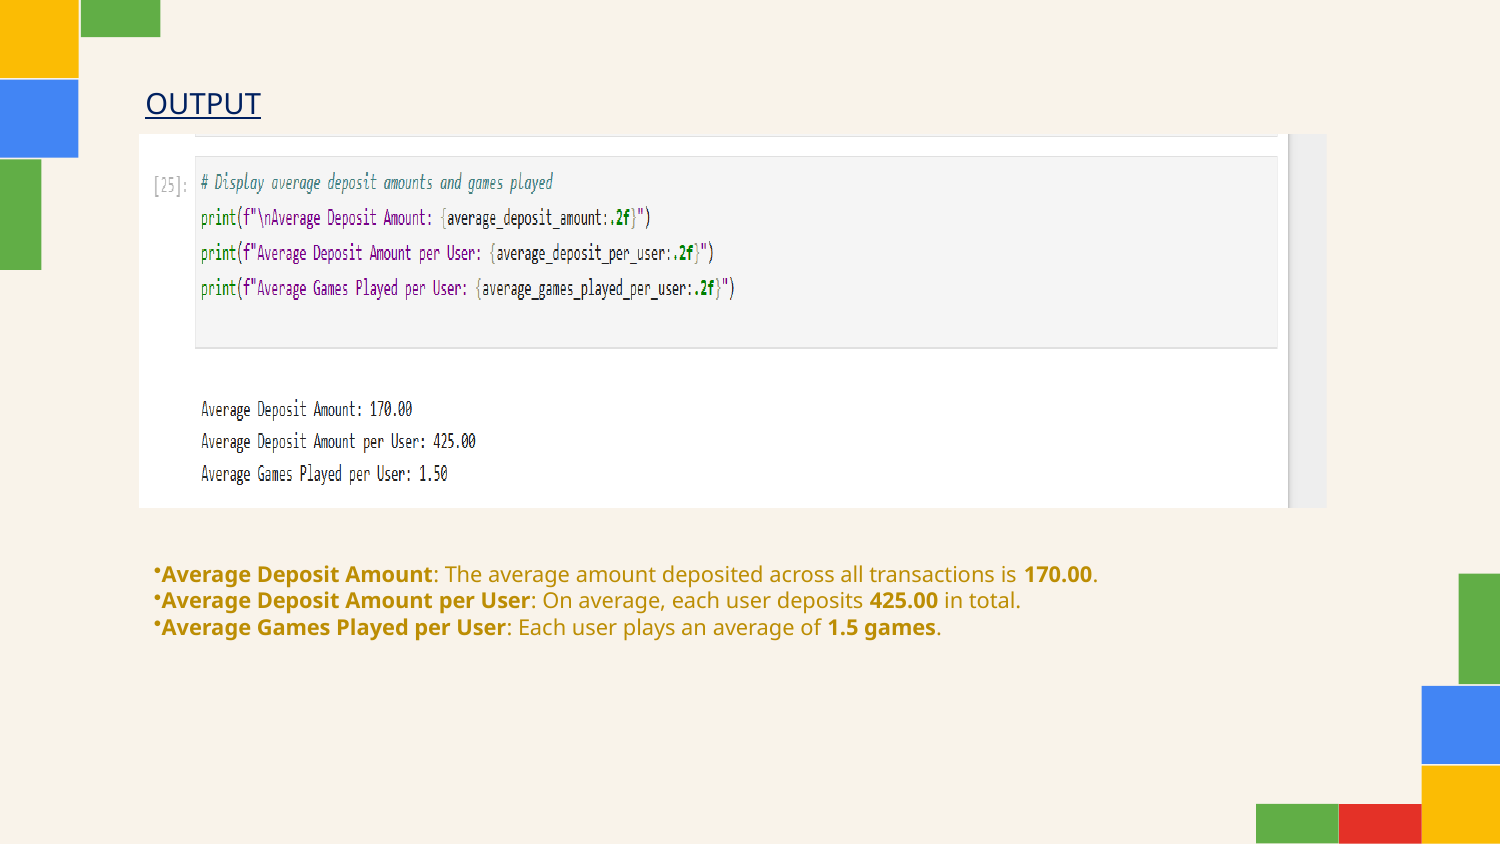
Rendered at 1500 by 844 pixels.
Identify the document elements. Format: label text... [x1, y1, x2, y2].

picture [138, 133, 1327, 508]
text_box Average Deposit Amount: The average amount deposited across all transactions is 170.00. Average Deposit Amount per User: On average, each user deposits 425.00 in total. Average Games Played per User: Each user plays an average of 1.5 games. [138, 553, 1309, 647]
title OUTPUT [31, 70, 376, 165]
